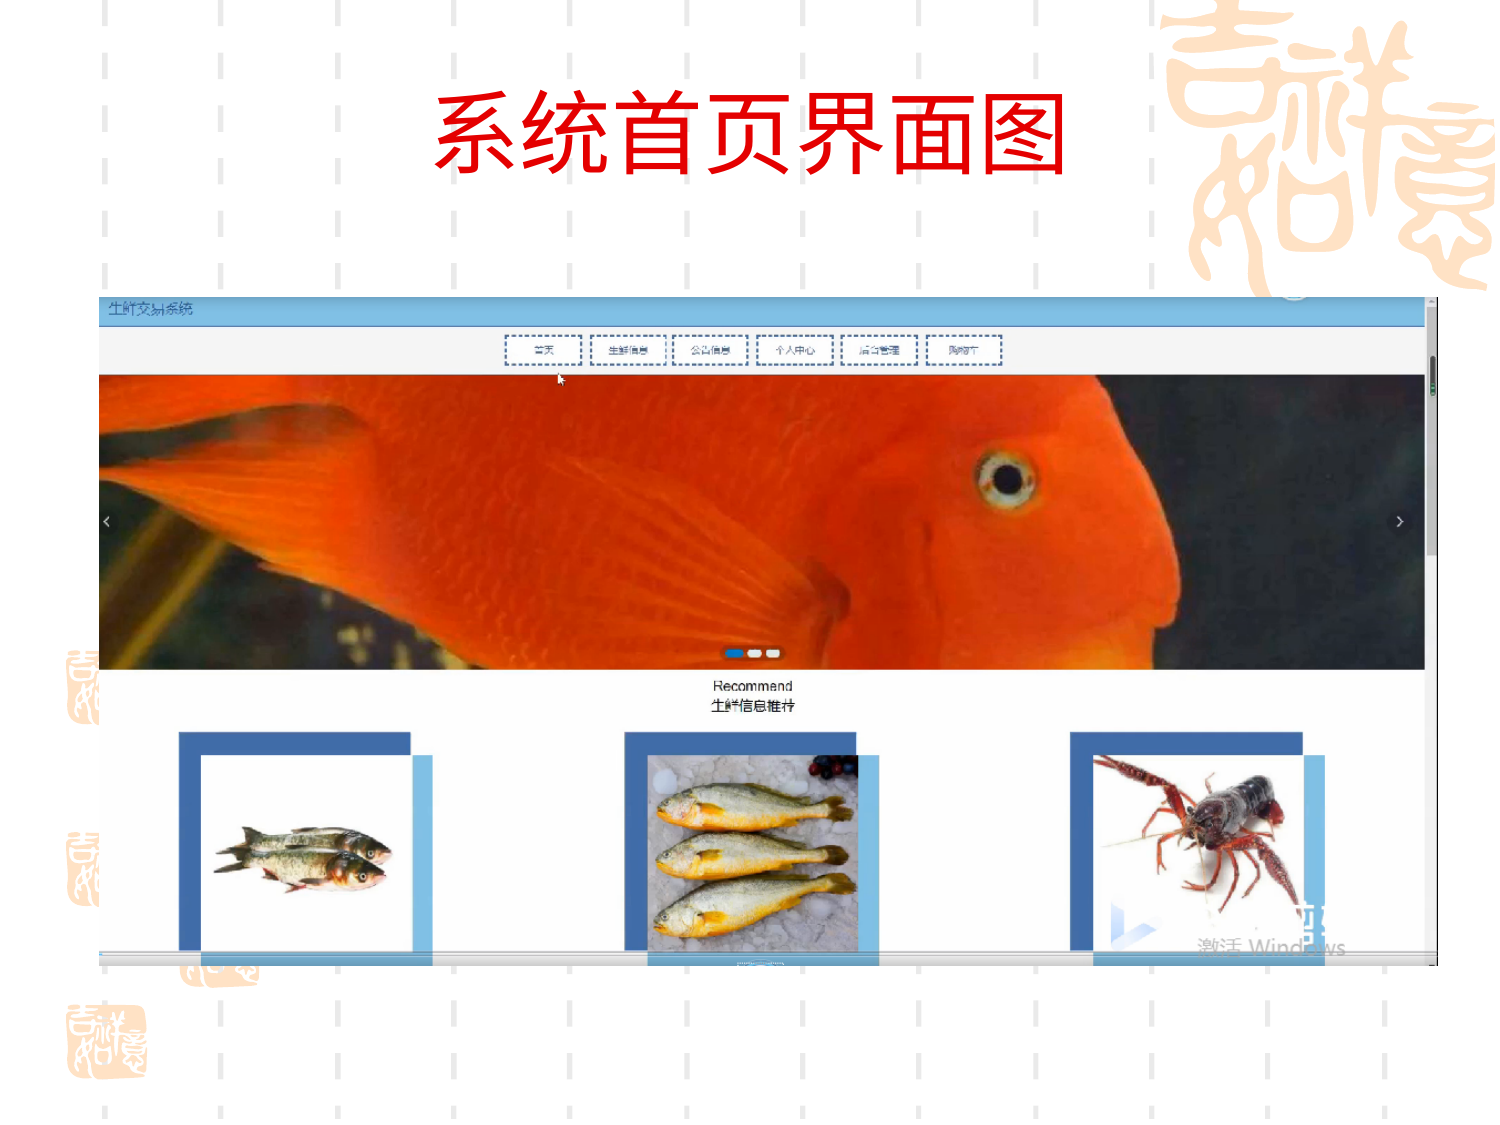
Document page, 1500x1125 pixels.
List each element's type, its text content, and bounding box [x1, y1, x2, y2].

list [99, 297, 1438, 966]
title 系统首页界面图 [48, 37, 1451, 226]
